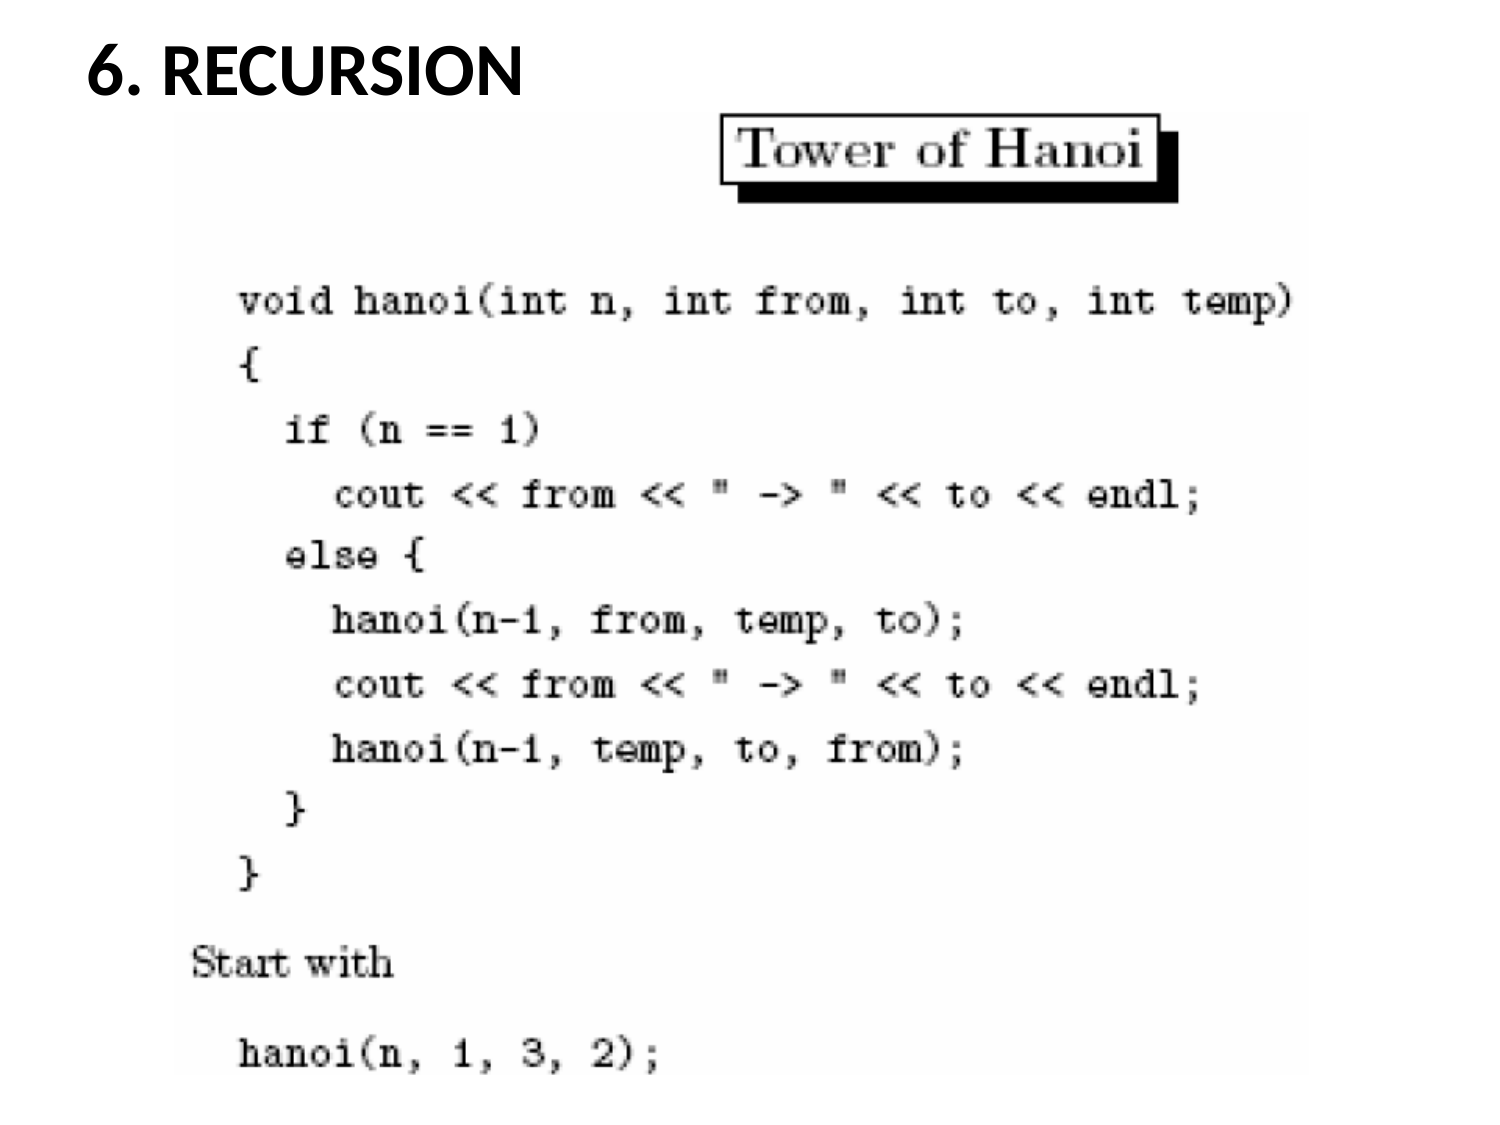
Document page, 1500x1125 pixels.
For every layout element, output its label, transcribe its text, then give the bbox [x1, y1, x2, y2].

picture [174, 112, 1309, 1075]
text_box 6. RECURSION [71, 12, 834, 100]
